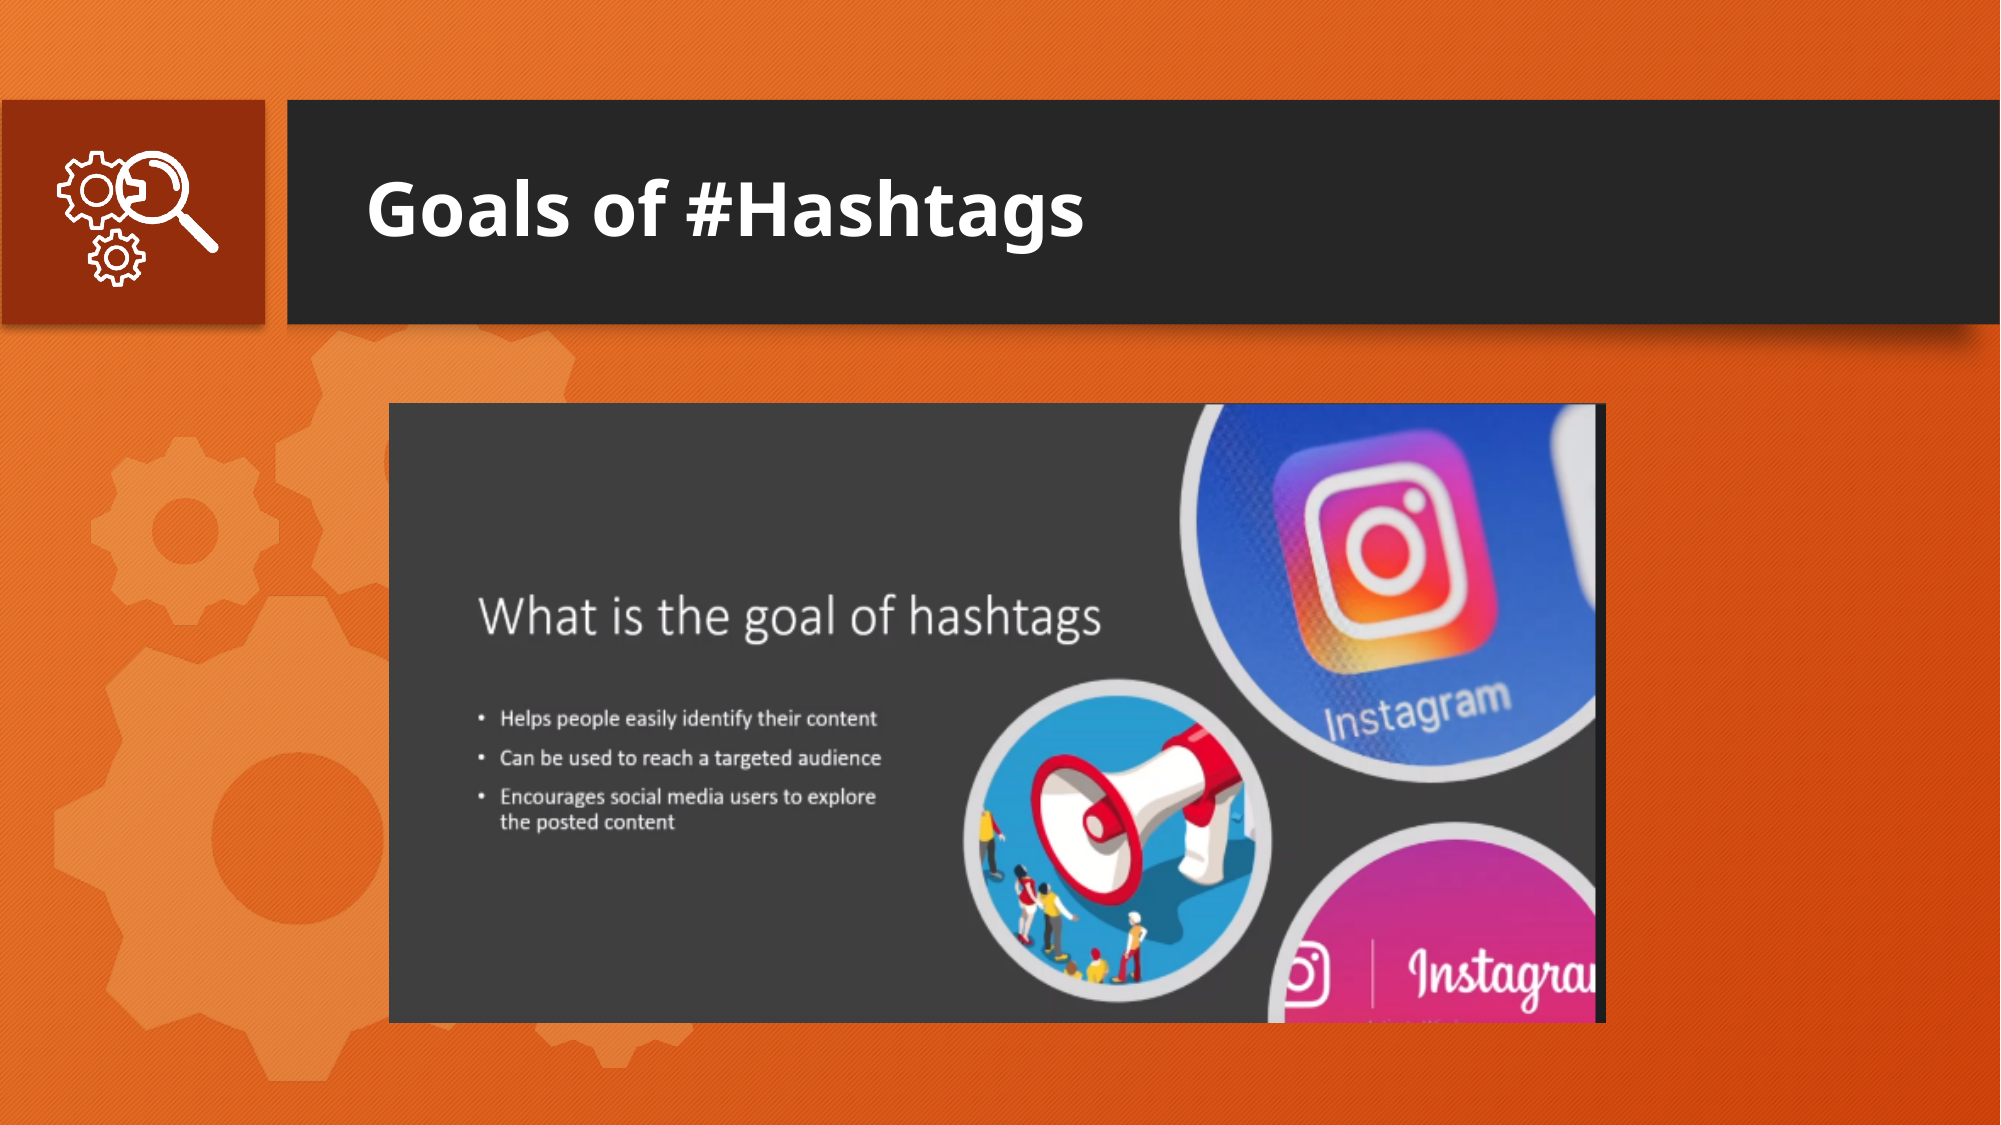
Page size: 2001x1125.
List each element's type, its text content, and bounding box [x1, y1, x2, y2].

title Goals of #Hashtags [350, 123, 1928, 301]
picture [11, 100, 2000, 1109]
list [389, 403, 1606, 1023]
